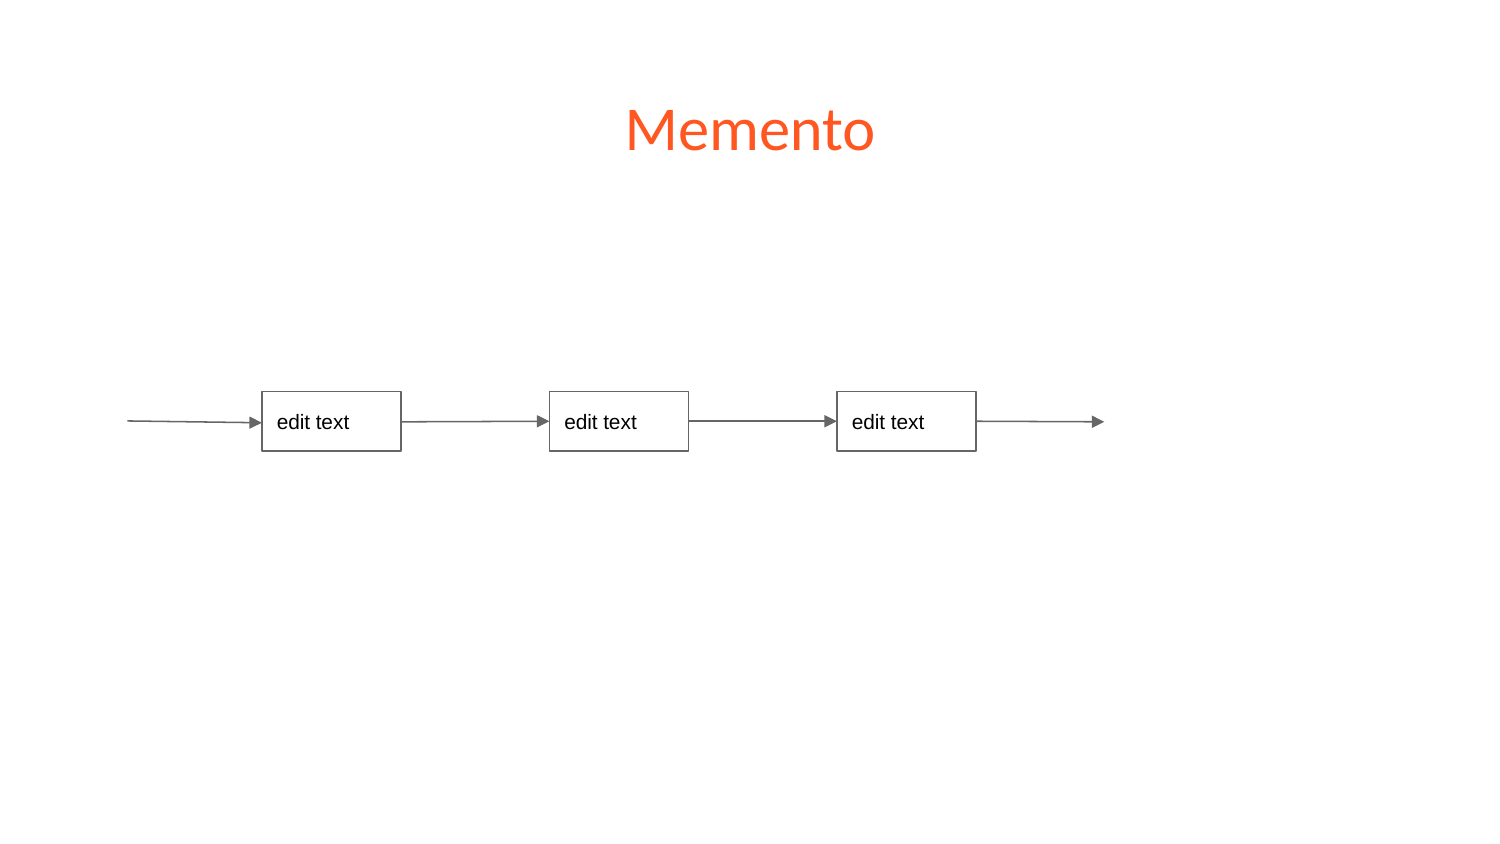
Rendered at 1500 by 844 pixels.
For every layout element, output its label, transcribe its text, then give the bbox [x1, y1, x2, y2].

title Memento [51, 72, 1449, 167]
text_box edit text [549, 391, 689, 451]
text_box edit text [836, 391, 977, 451]
text_box edit text [261, 391, 402, 451]
